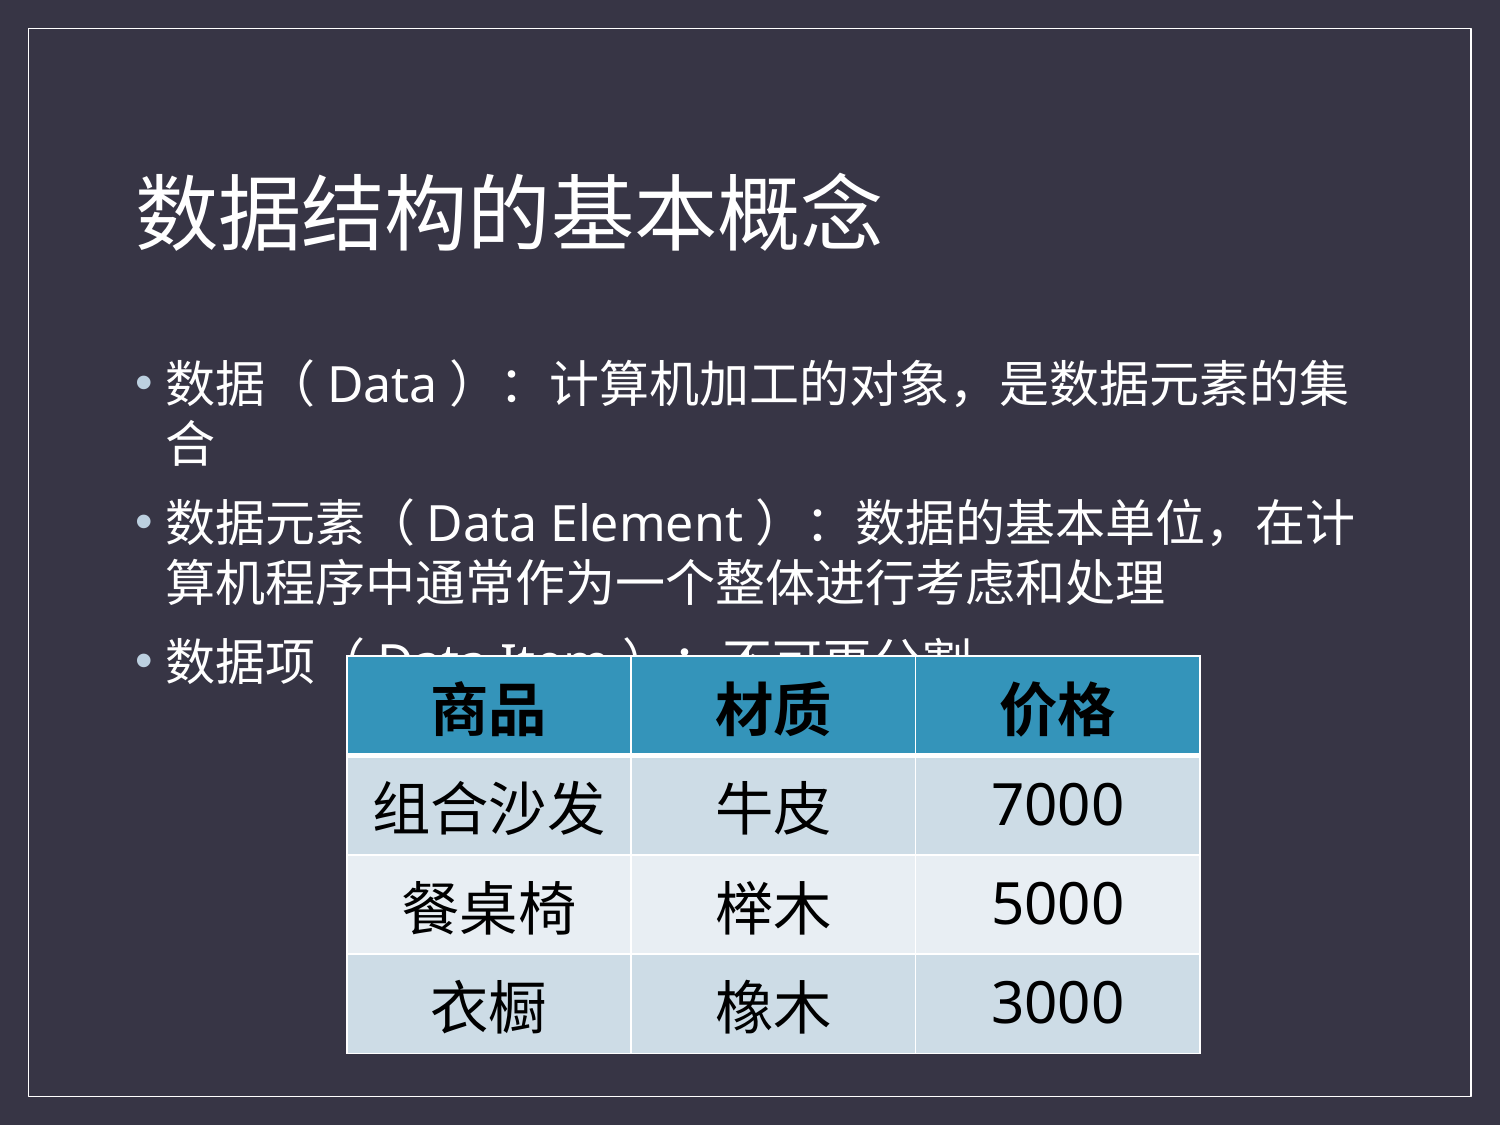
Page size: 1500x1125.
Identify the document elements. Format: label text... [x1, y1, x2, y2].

table_cell 橡木 [632, 955, 915, 1053]
table_cell 餐桌椅 [348, 856, 630, 953]
table_cell 5000 [916, 856, 1199, 953]
table_header 材质 [632, 657, 915, 753]
table_header 价格 [916, 657, 1199, 753]
table_cell 牛皮 [632, 758, 915, 854]
table_cell 3000 [916, 955, 1199, 1053]
table_cell 组合沙发 [348, 758, 630, 854]
table_cell 衣橱 [348, 955, 630, 1053]
table_header 商品 [348, 657, 630, 753]
list 数据（Data）：计算机加工的对象，是数据元素的集合 数据元素（Data Element）：数据的基本单位，在计算机程序中通常作为一个整体进行考虑和处理 数据项（Data Item）：不可再分割 [120, 345, 1380, 990]
title 数据结构的基本概念 [120, 105, 1380, 331]
table_cell 榉木 [632, 856, 915, 953]
table_cell 7000 [916, 758, 1199, 854]
